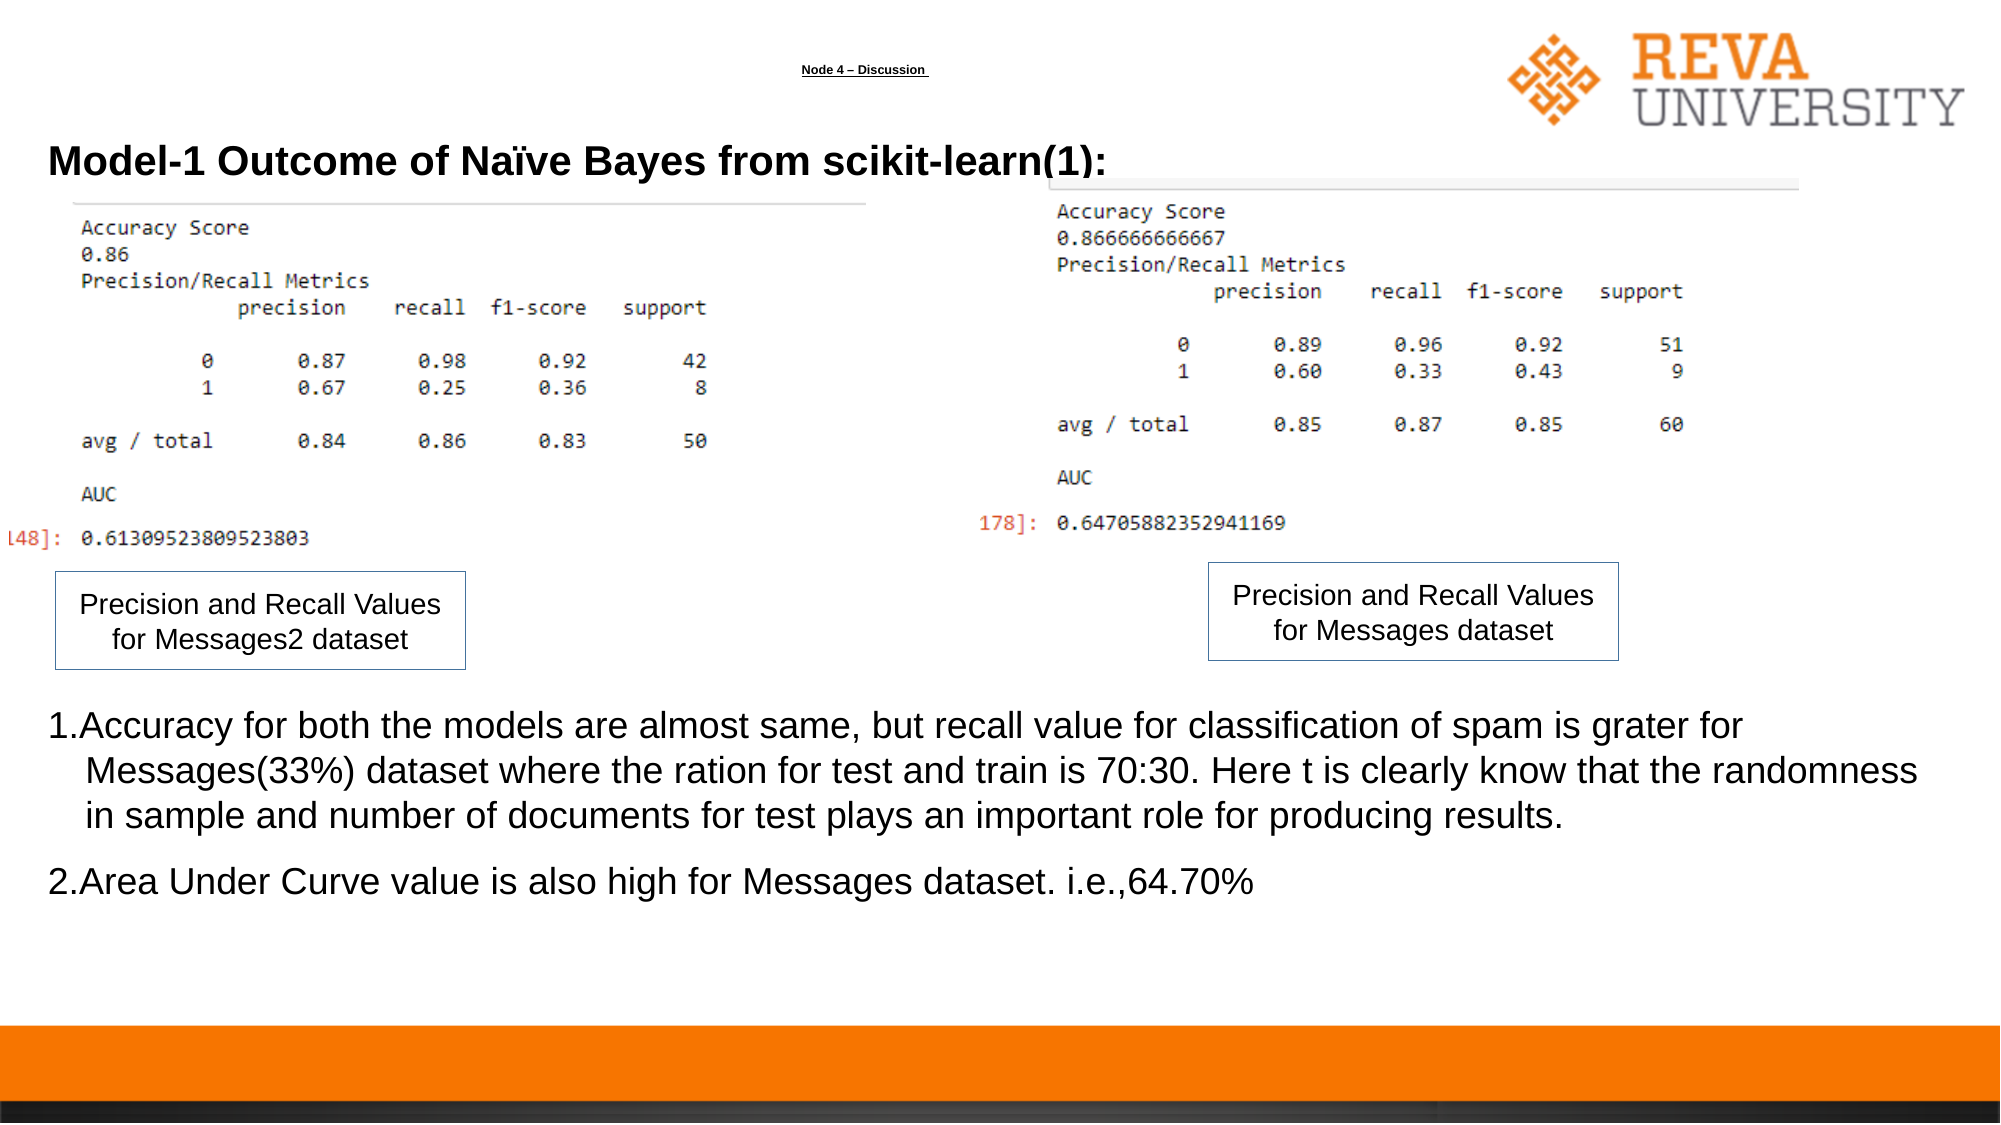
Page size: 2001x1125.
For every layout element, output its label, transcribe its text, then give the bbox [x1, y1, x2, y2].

text_box Precision and Recall Values for Messages2 dataset [54, 572, 467, 670]
picture [980, 178, 1799, 563]
picture [1507, 15, 1988, 144]
picture [0, 1013, 2000, 1123]
text_box Precision and Recall Values for Messages dataset [1208, 563, 1620, 661]
title Node 4 – Discussion [398, 13, 1333, 126]
picture [9, 202, 866, 572]
list Model-1 Outcome of Naïve Bayes from scikit-learn(1): 1.Accuracy for both the models are almost same, but recall value for classification of spam is grater for Messages(33%) dataset where the ration for test and train is 70:30. Here t is clearly know that the randomness in sample and number of documents for test plays an important role for producing results. 2.Area Under Curve value is also high for Messages dataset. i.e.,64.70% [32, 126, 1968, 1017]
